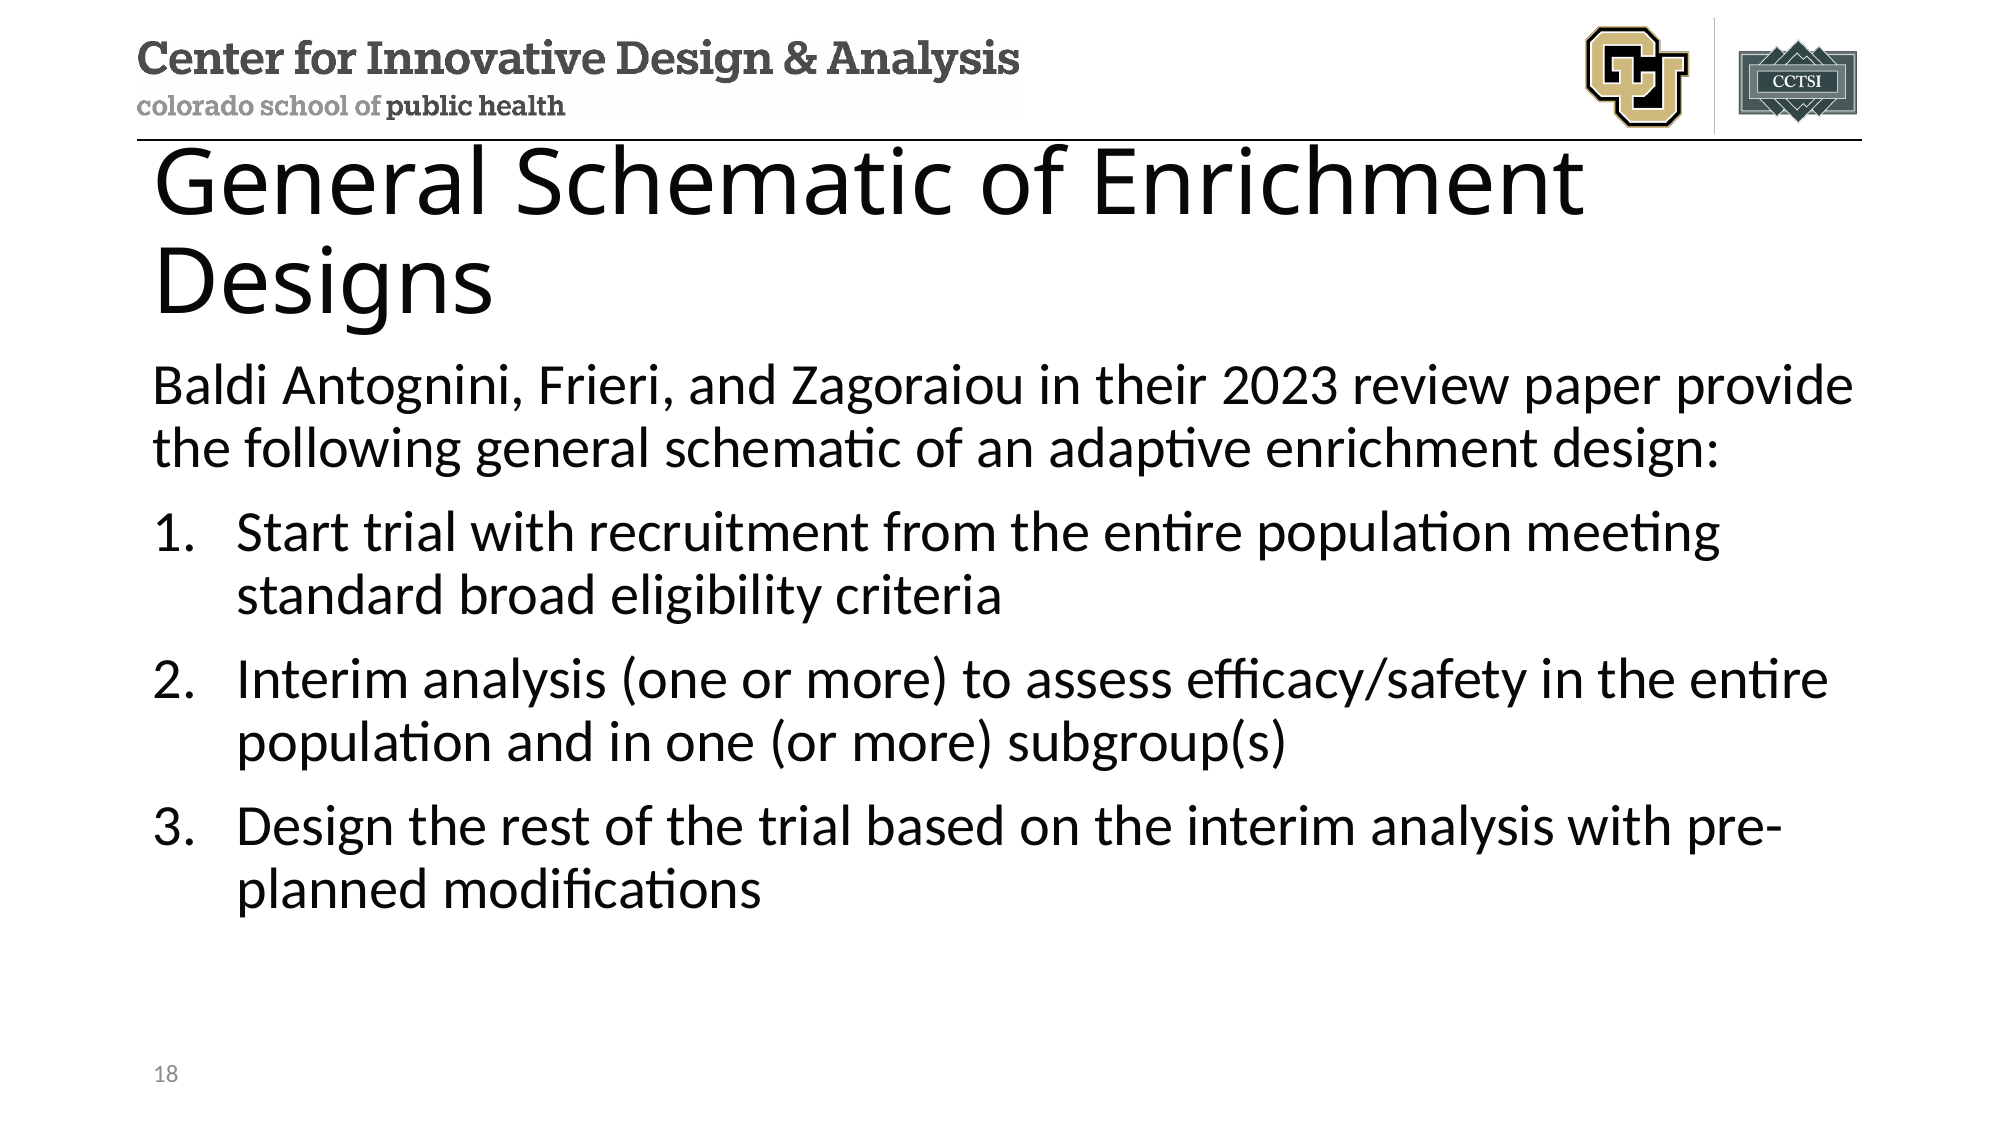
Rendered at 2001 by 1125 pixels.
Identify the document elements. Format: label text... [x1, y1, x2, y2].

slide_number 18 [138, 1042, 589, 1103]
picture [1584, 17, 1857, 134]
list Baldi Antognini, Frieri, and Zagoraiou in their 2023 review paper provide the following general schematic of an adaptive enrichment design: Start trial with recruitment from the entire population meeting standard broad eligibility criteria Interim analysis (one or more) to assess efficacy/safety in the entire population and in one (or more) subgroup(s) Design the rest of the trial based on the interim analysis with pre-planned modifications [137, 347, 1878, 1014]
title General Schematic of Enrichment Designs [137, 150, 1863, 318]
picture [137, 39, 1019, 120]
